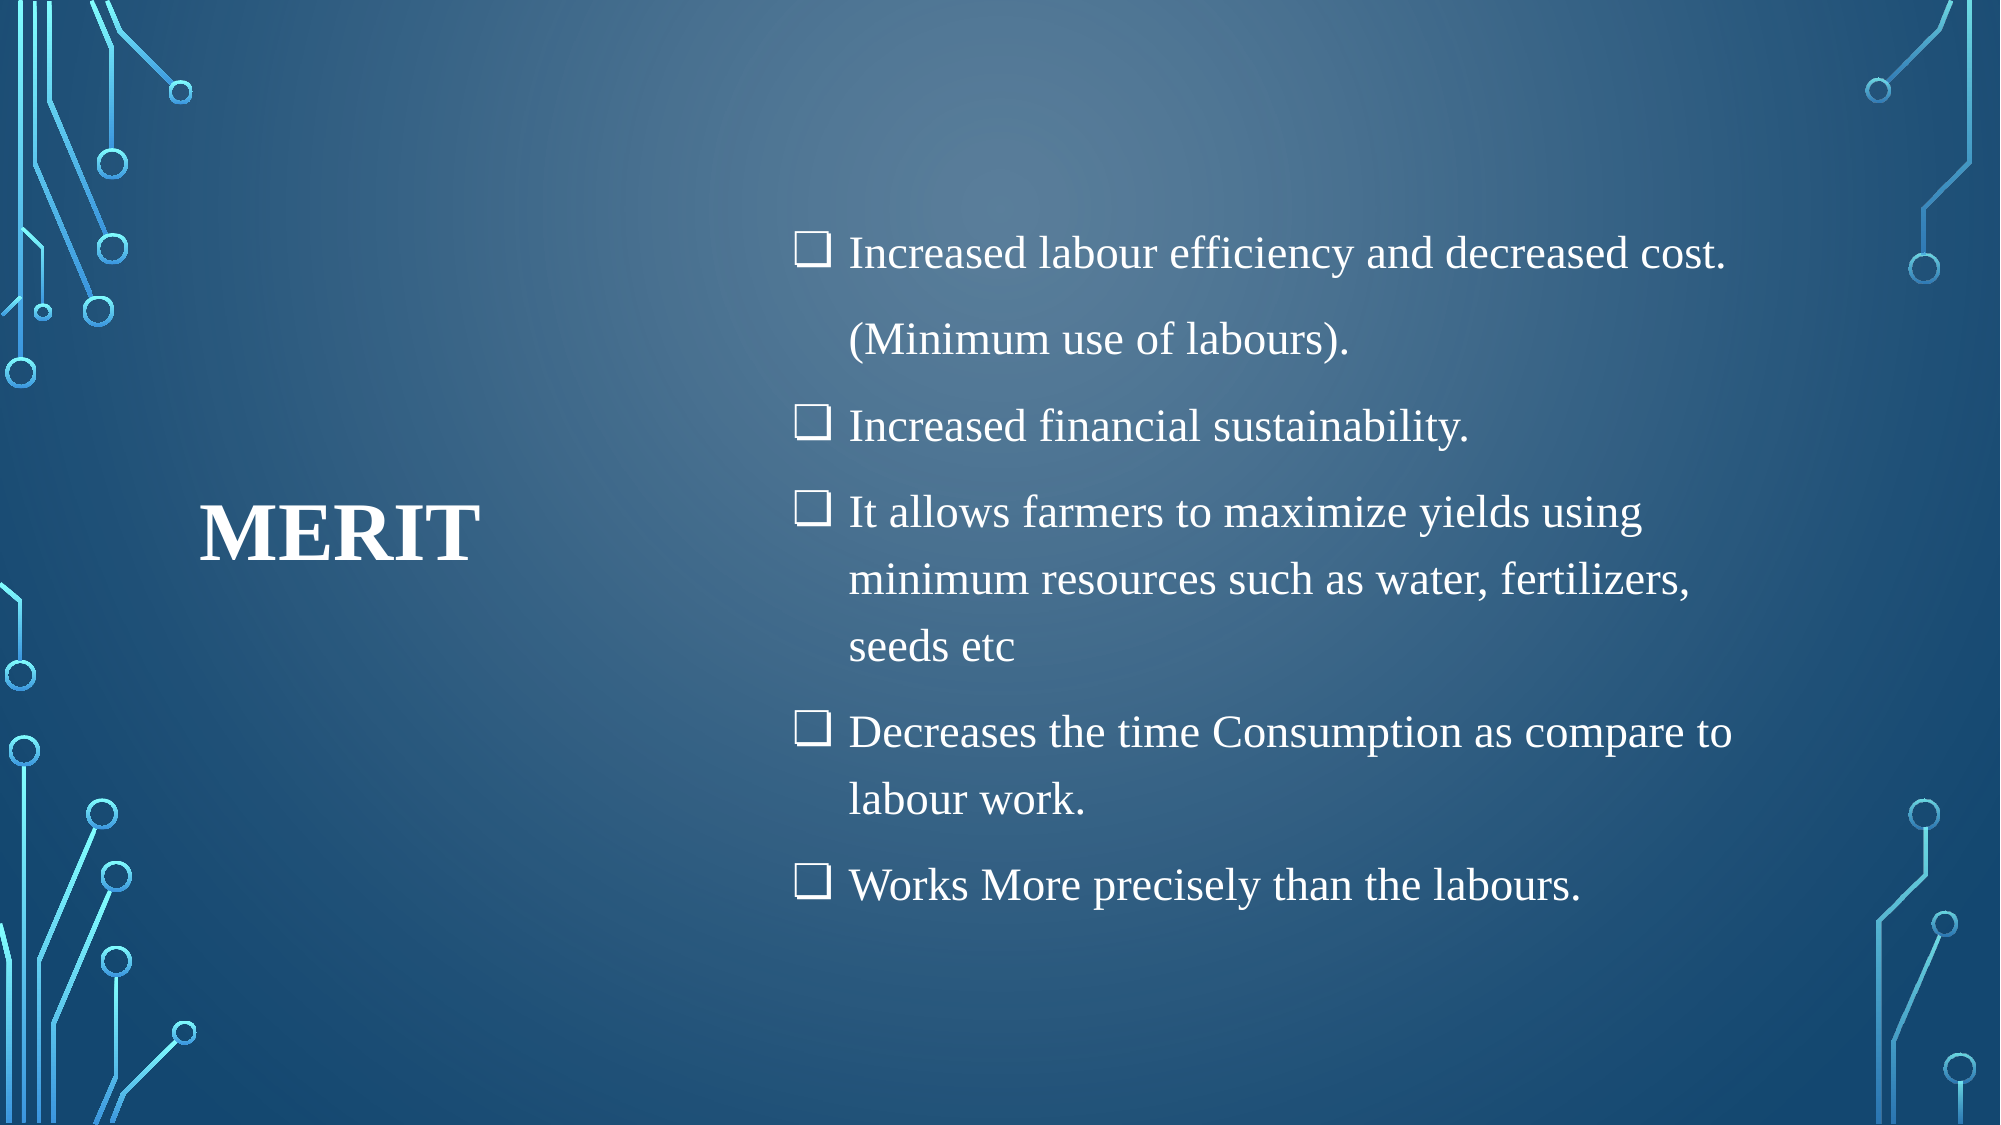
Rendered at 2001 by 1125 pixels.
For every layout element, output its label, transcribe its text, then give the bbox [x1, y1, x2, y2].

list Increased labour efficiency and decreased cost. (Minimum use of labours). Increased financial sustainability. It allows farmers to maximize yields using minimum resources such as water, fertilizers, seeds etc Decreases the time Consumption as compare to labour work. Works More precisely than the labours. [764, 77, 1801, 931]
title MERIT [142, 281, 726, 786]
